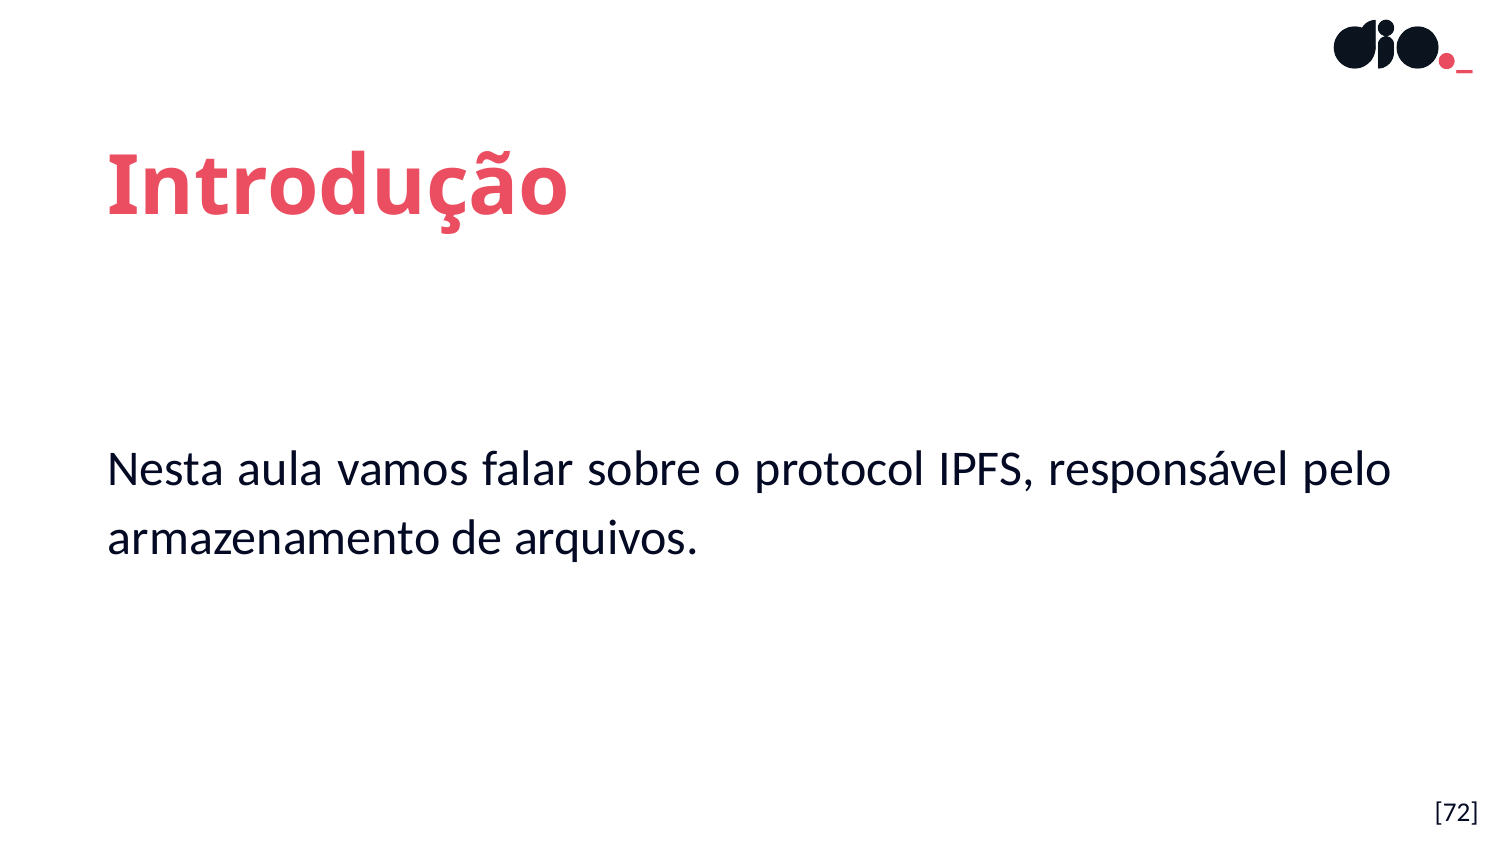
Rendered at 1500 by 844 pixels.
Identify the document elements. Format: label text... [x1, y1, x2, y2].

text_box Nesta aula vamos falar sobre o protocol IPFS, responsável pelo armazenamento de arquivos. [92, 243, 1408, 749]
text_box Introdução [92, 104, 1408, 243]
slide_number [72] [1403, 779, 1494, 844]
picture [1333, 19, 1473, 74]
